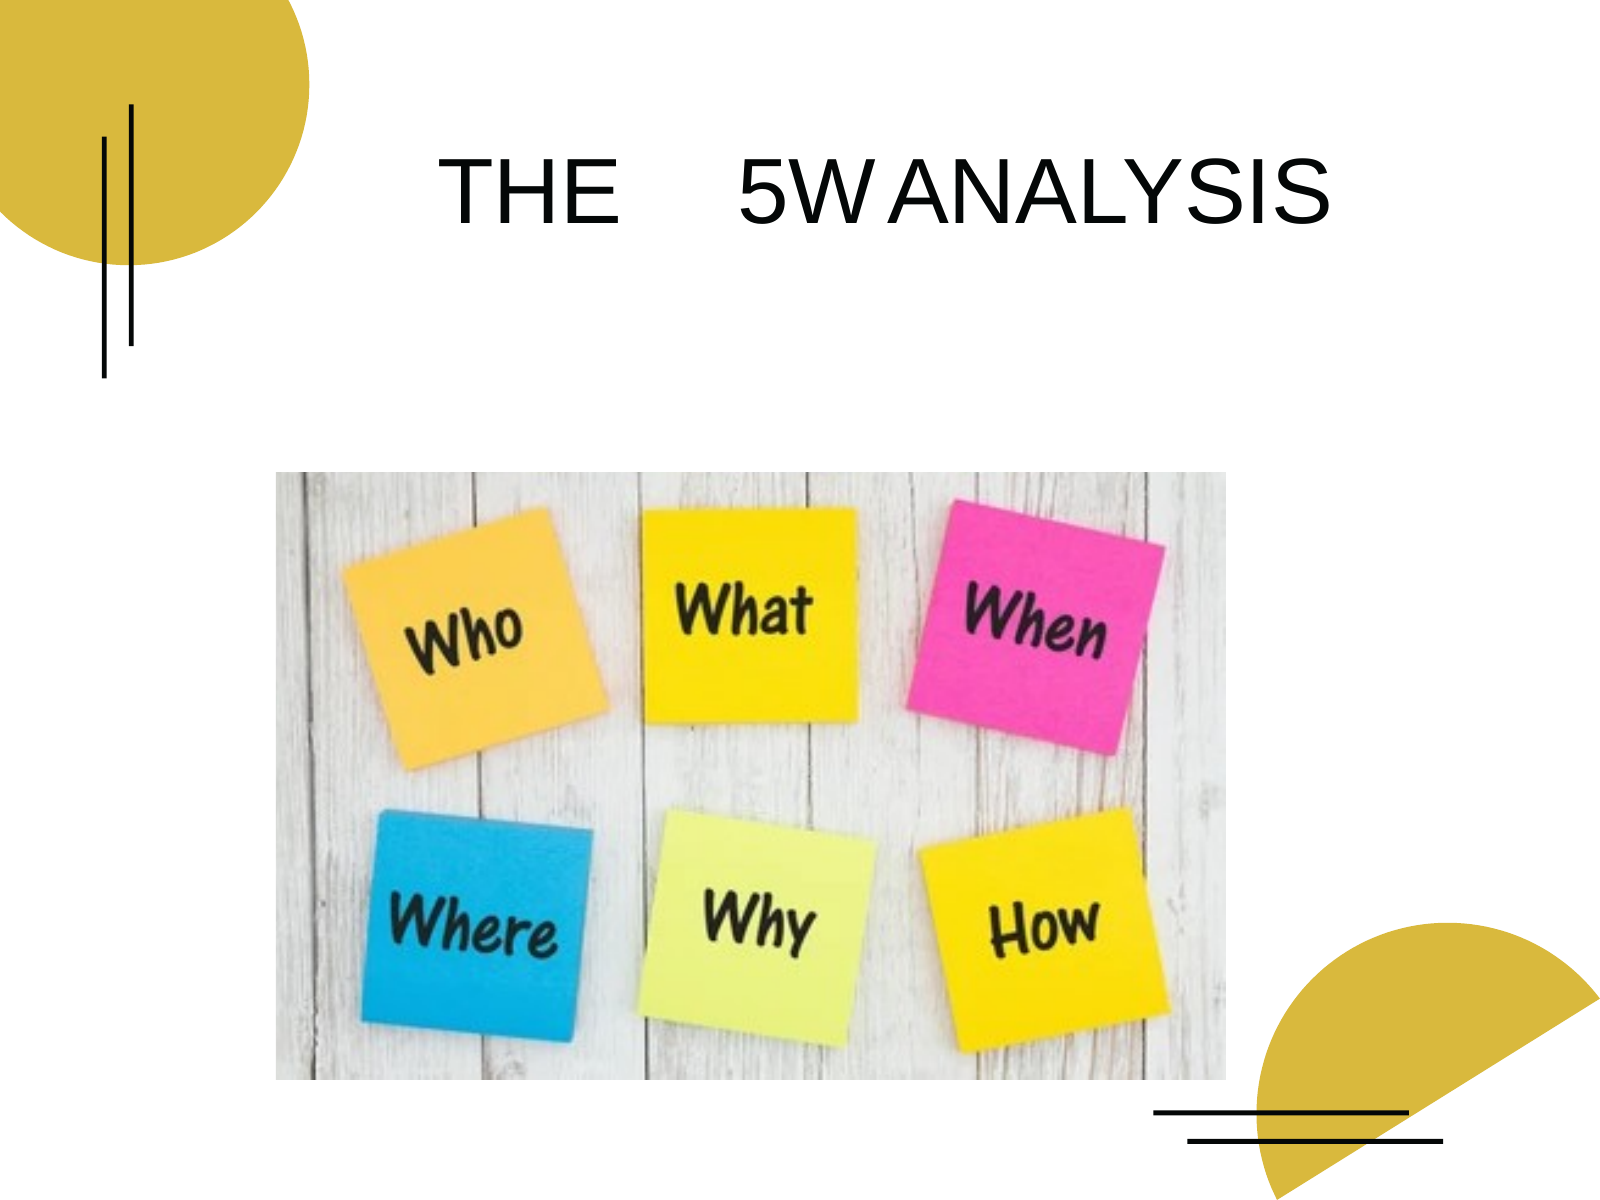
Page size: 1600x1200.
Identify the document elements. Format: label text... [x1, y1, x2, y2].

title THE 5W ANALYSIS [435, 129, 1351, 332]
text_box [275, 472, 1226, 1081]
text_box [1153, 922, 1600, 1200]
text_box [0, 0, 310, 379]
